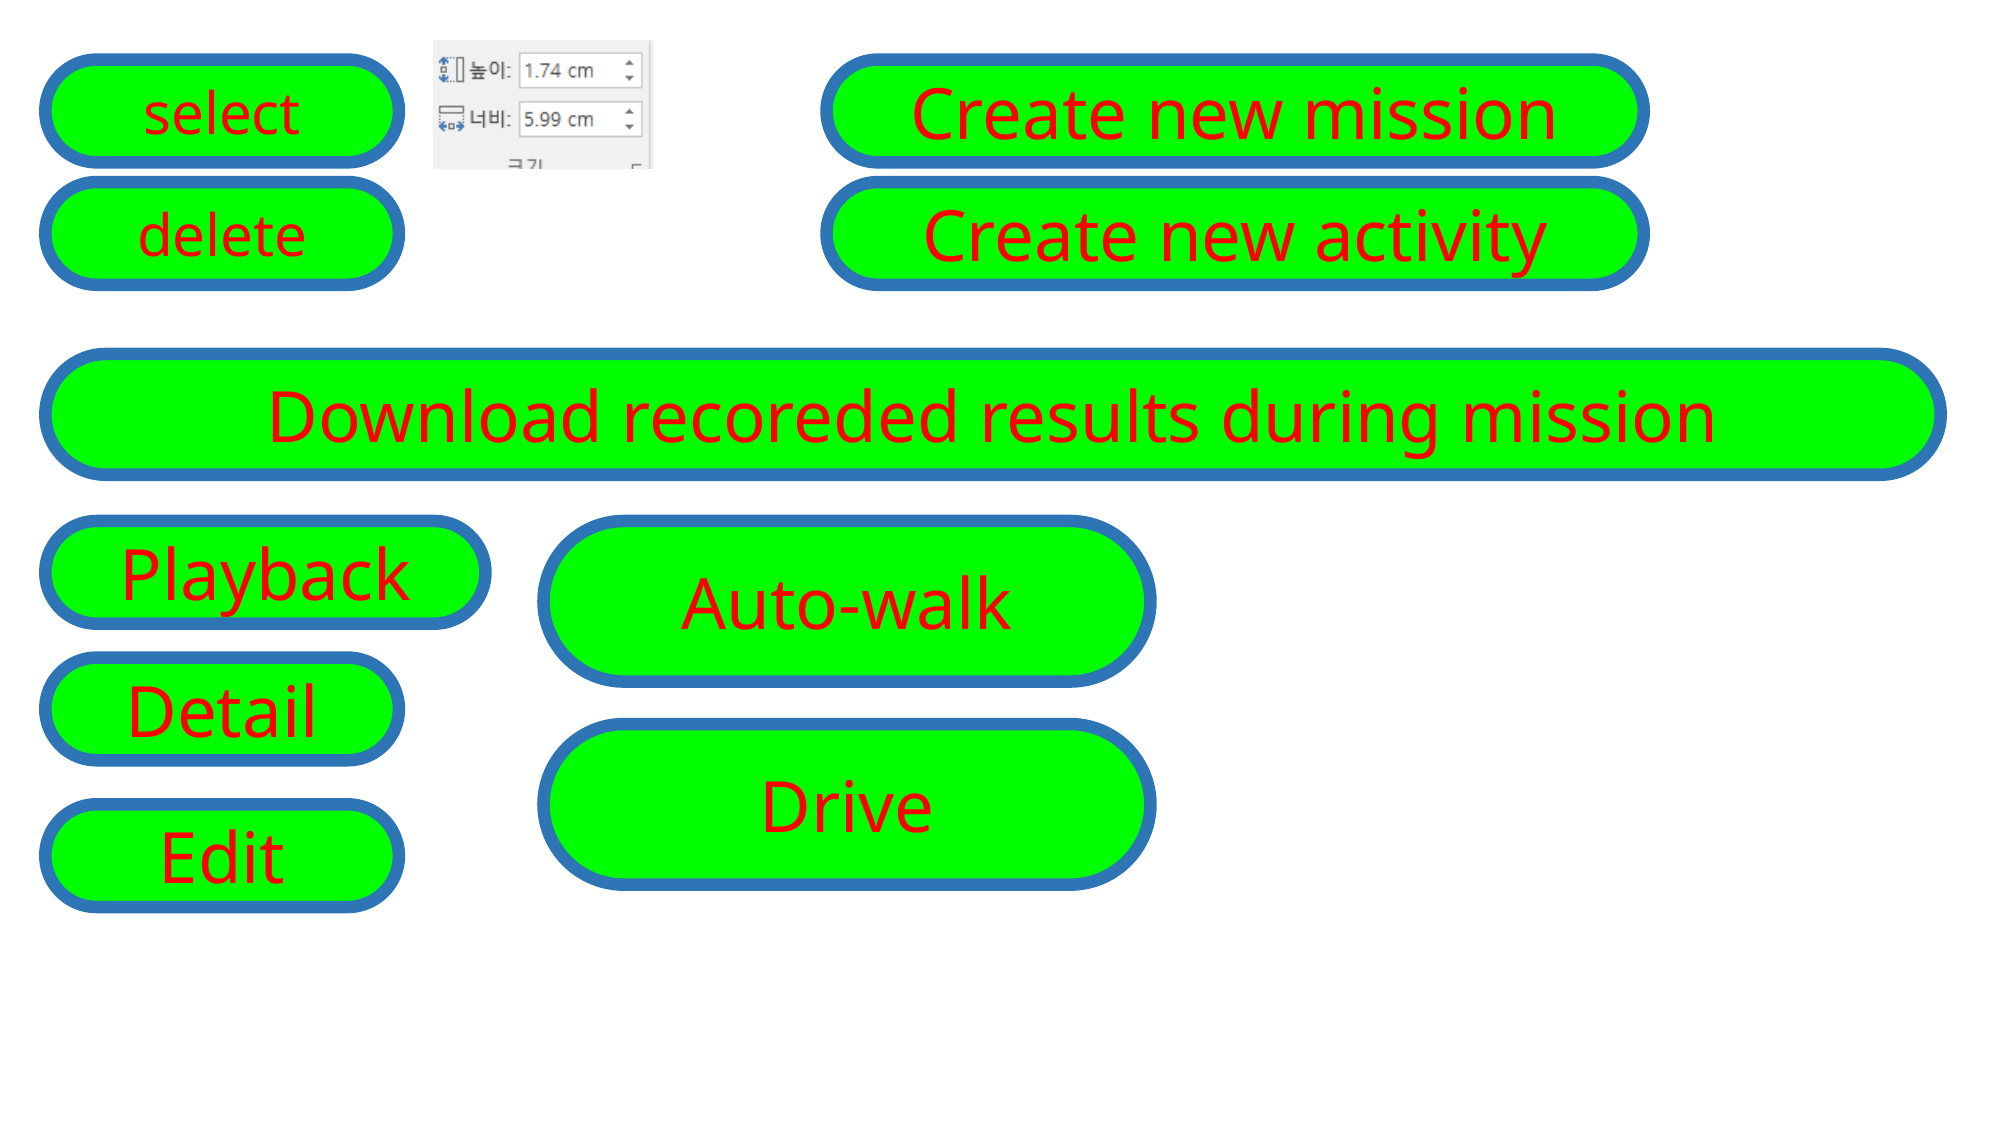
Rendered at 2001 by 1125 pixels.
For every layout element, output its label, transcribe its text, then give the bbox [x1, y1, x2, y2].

text_box Download recoreded results during mission [44, 352, 1942, 476]
text_box Edit [44, 803, 400, 909]
text_box Drive [542, 723, 1152, 886]
text_box Create new activity [825, 181, 1645, 286]
text_box Auto-walk [542, 519, 1152, 683]
text_box select [44, 58, 400, 164]
picture [433, 40, 654, 169]
text_box delete [44, 181, 400, 286]
text_box Playback [44, 519, 487, 625]
text_box Create new mission [825, 58, 1645, 164]
text_box Detail [44, 656, 400, 762]
